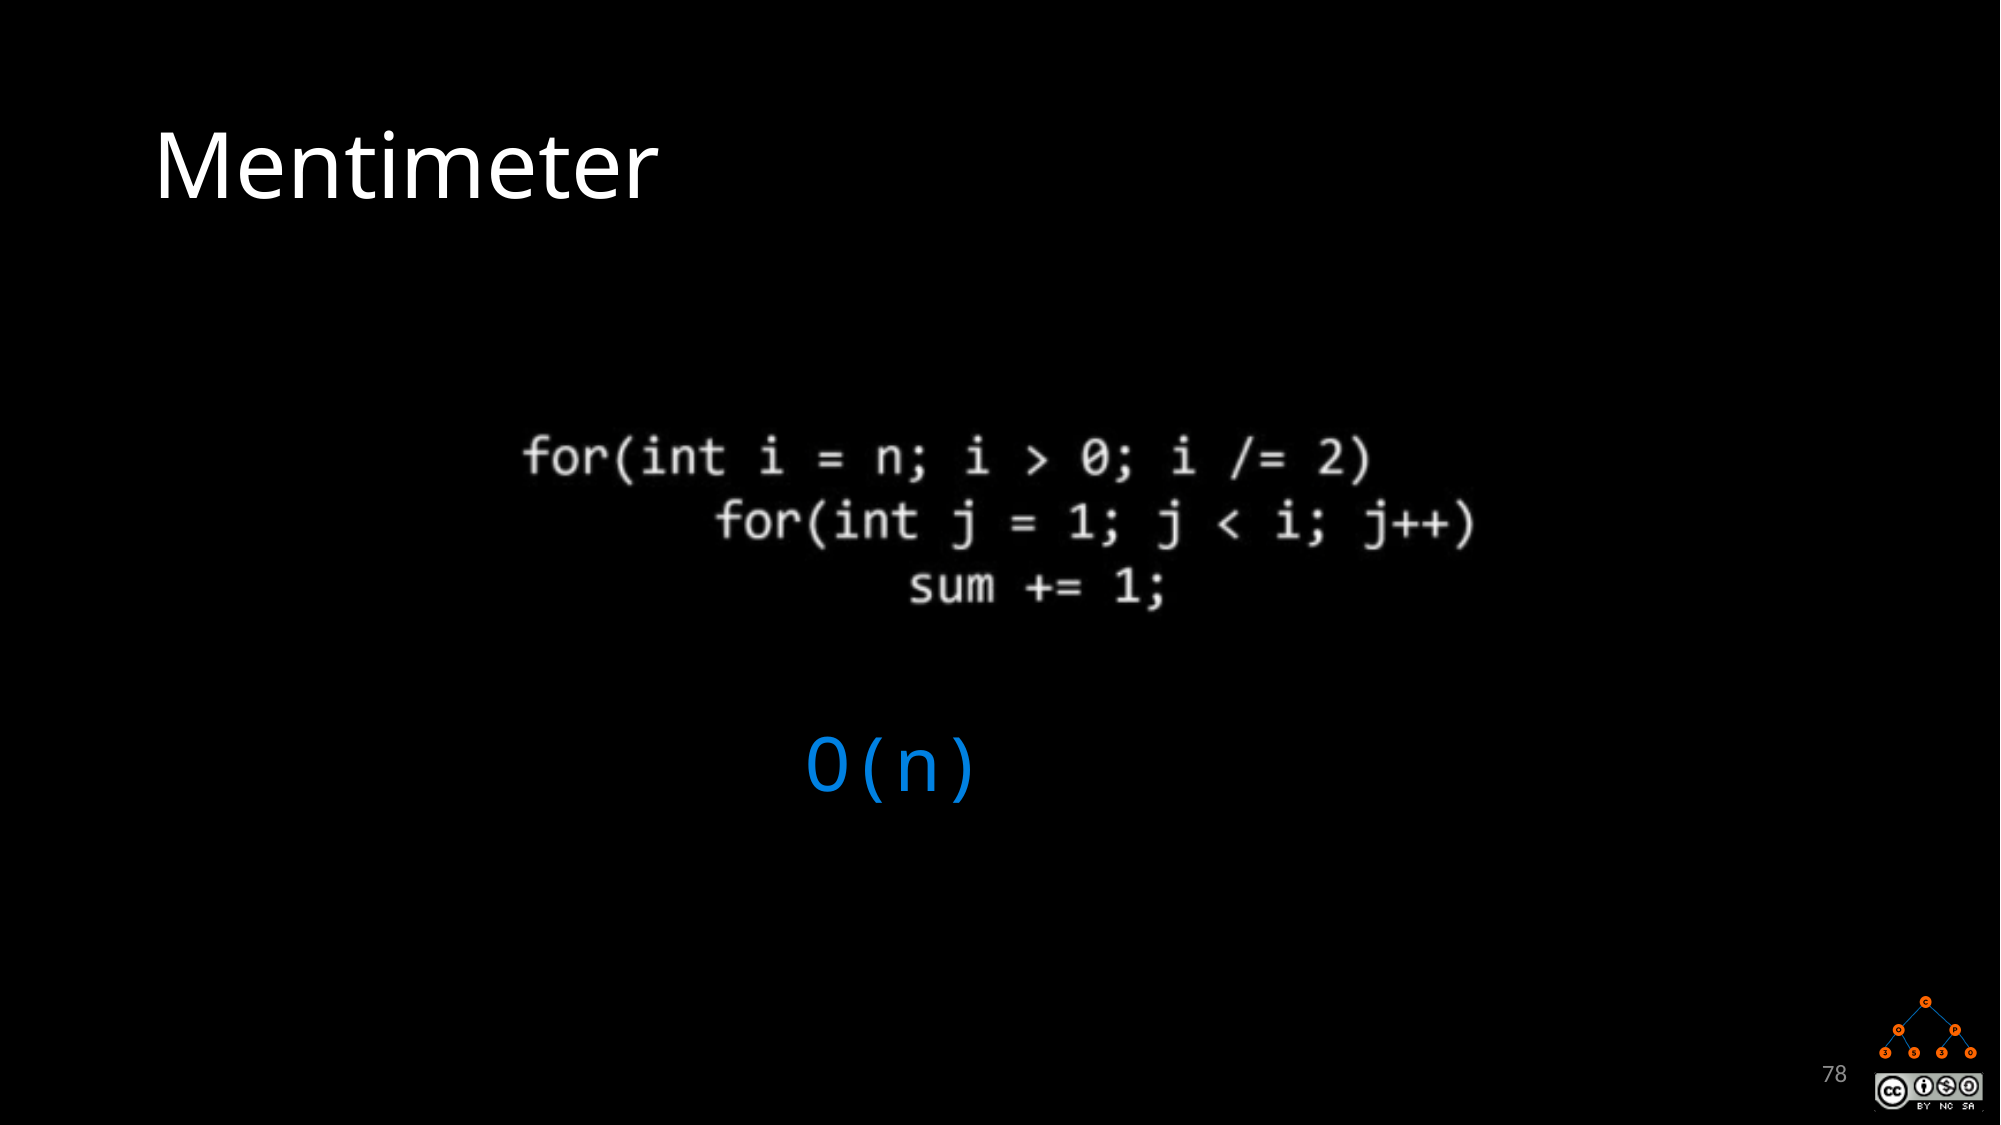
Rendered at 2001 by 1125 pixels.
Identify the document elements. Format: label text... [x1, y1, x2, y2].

slide_number 78 [1412, 1042, 1859, 1103]
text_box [1859, 988, 1998, 1112]
text_box O(n) [791, 709, 1349, 814]
picture [478, 361, 1522, 709]
title Mentimeter [137, 59, 1863, 278]
